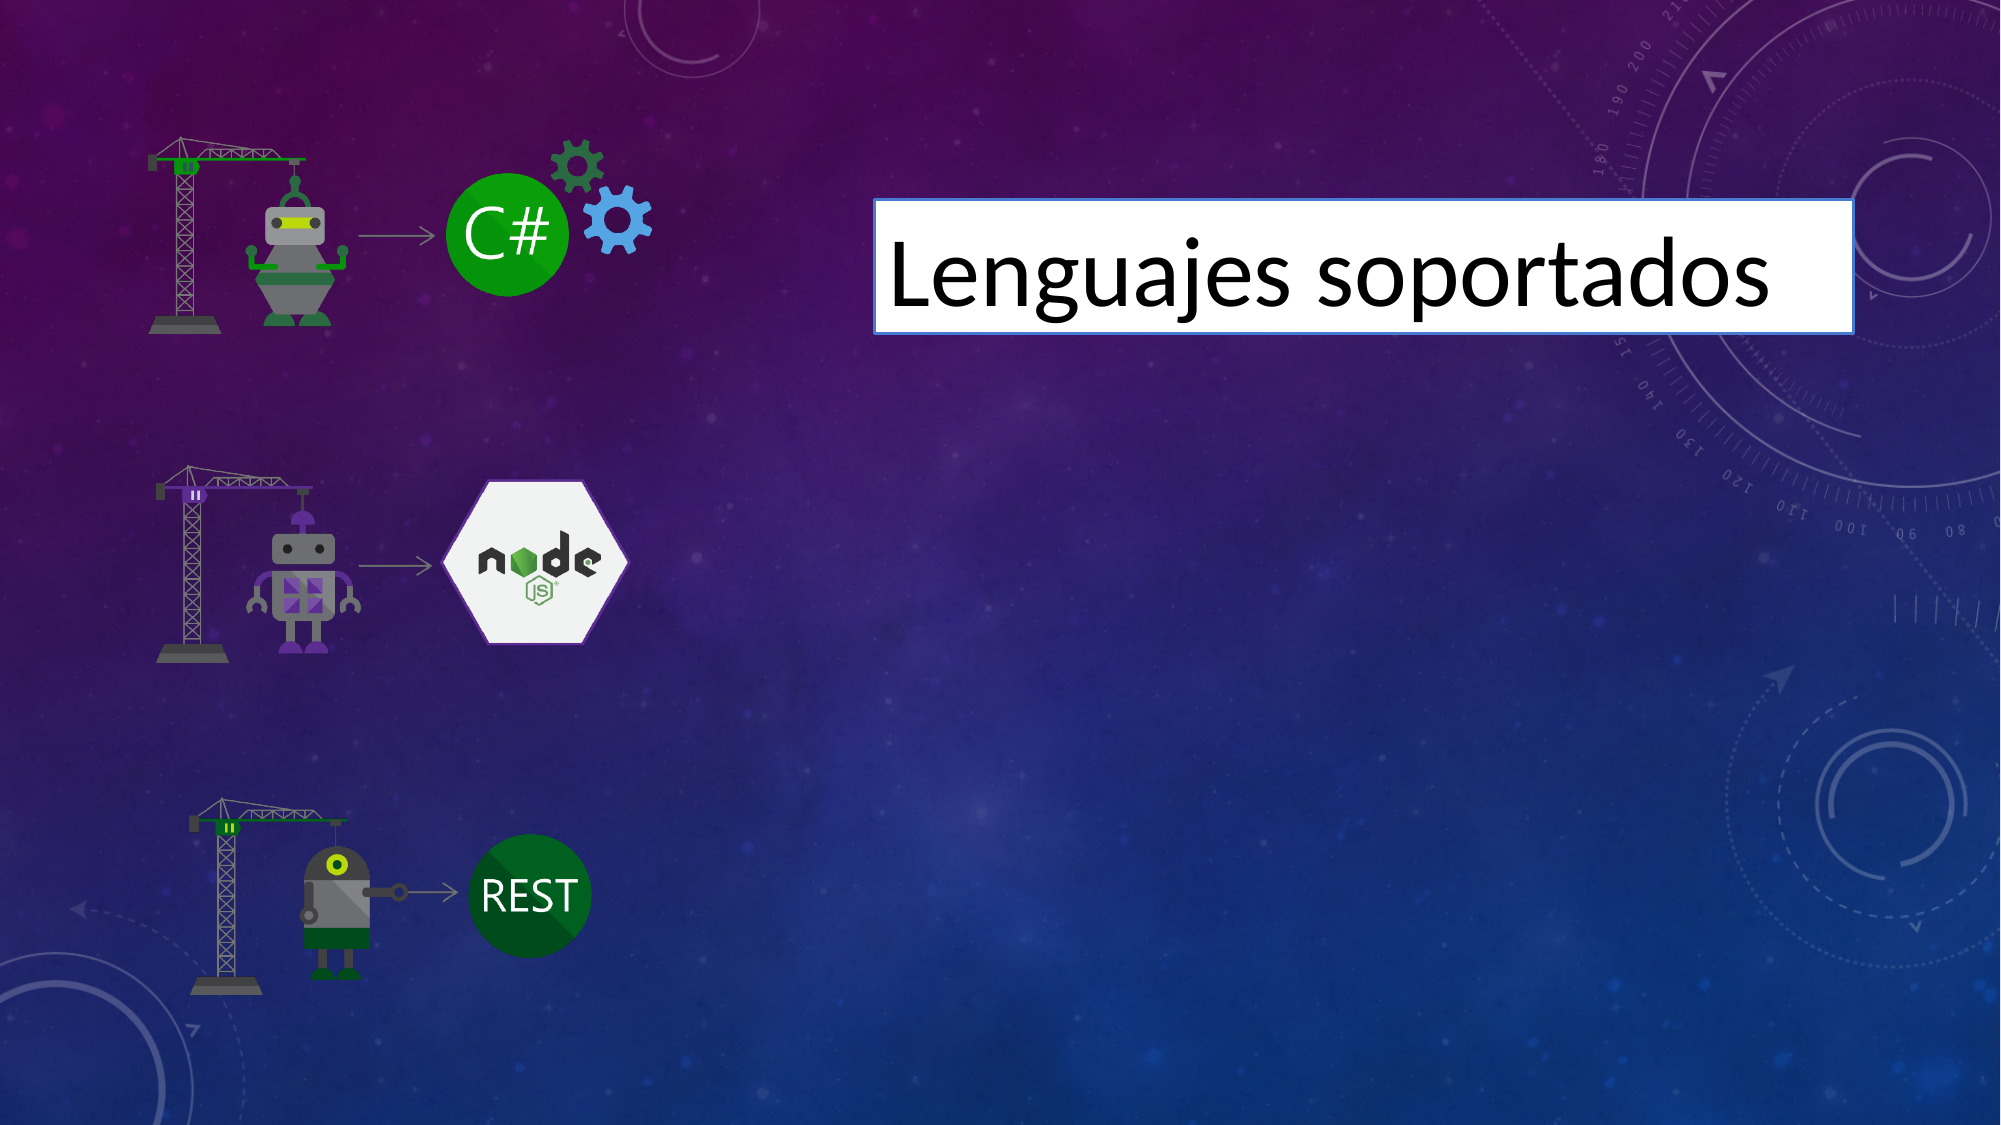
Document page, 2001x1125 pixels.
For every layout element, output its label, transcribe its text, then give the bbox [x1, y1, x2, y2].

picture [0, 0, 2001, 1125]
text_box Lenguajes soportados [873, 198, 1855, 335]
